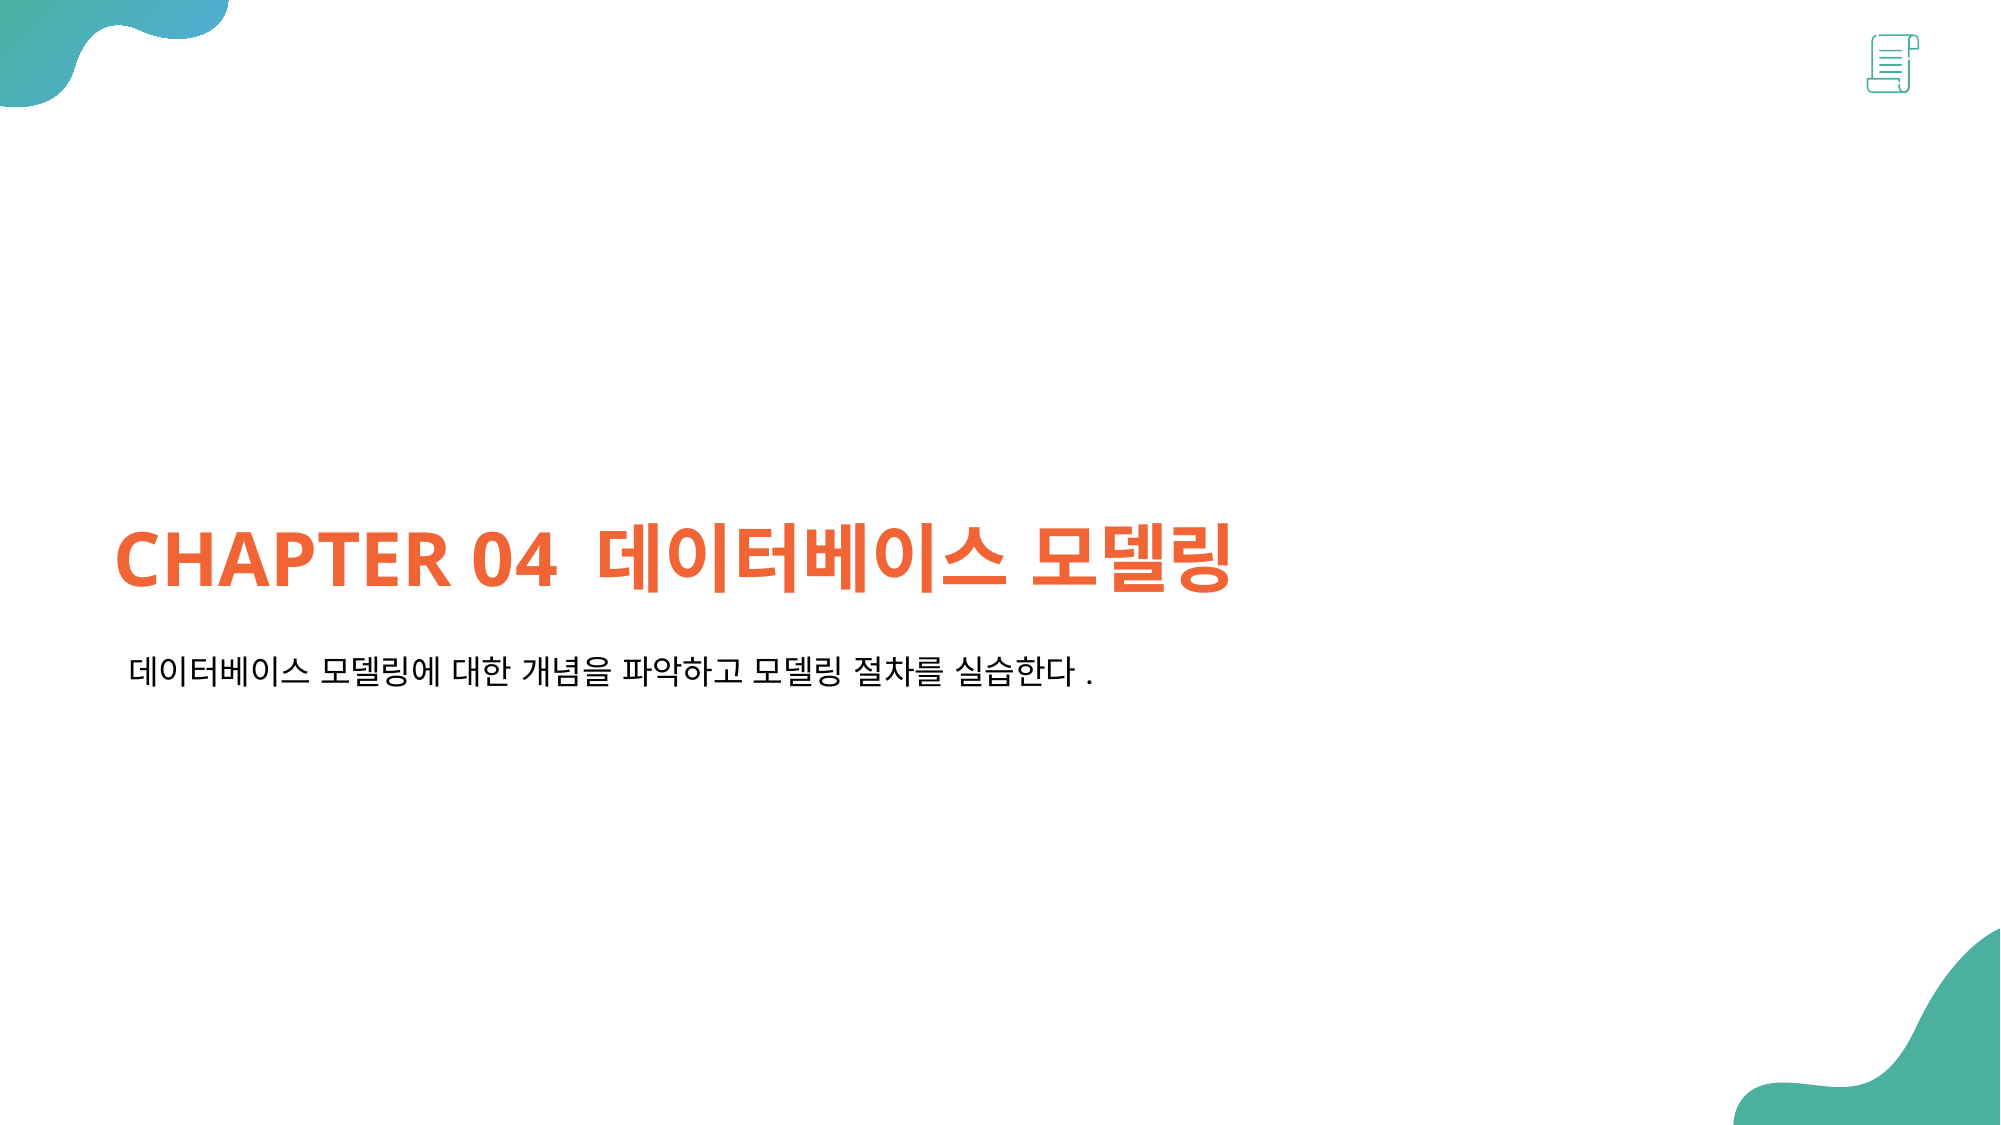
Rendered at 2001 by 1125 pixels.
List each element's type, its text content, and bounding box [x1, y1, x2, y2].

text_box 데이터베이스 모델링에 대한 개념을 파악하고 모델링 절차를 실습한다. [113, 643, 1423, 699]
list CHAPTER 04 데이터베이스 모델링 [113, 481, 1798, 644]
